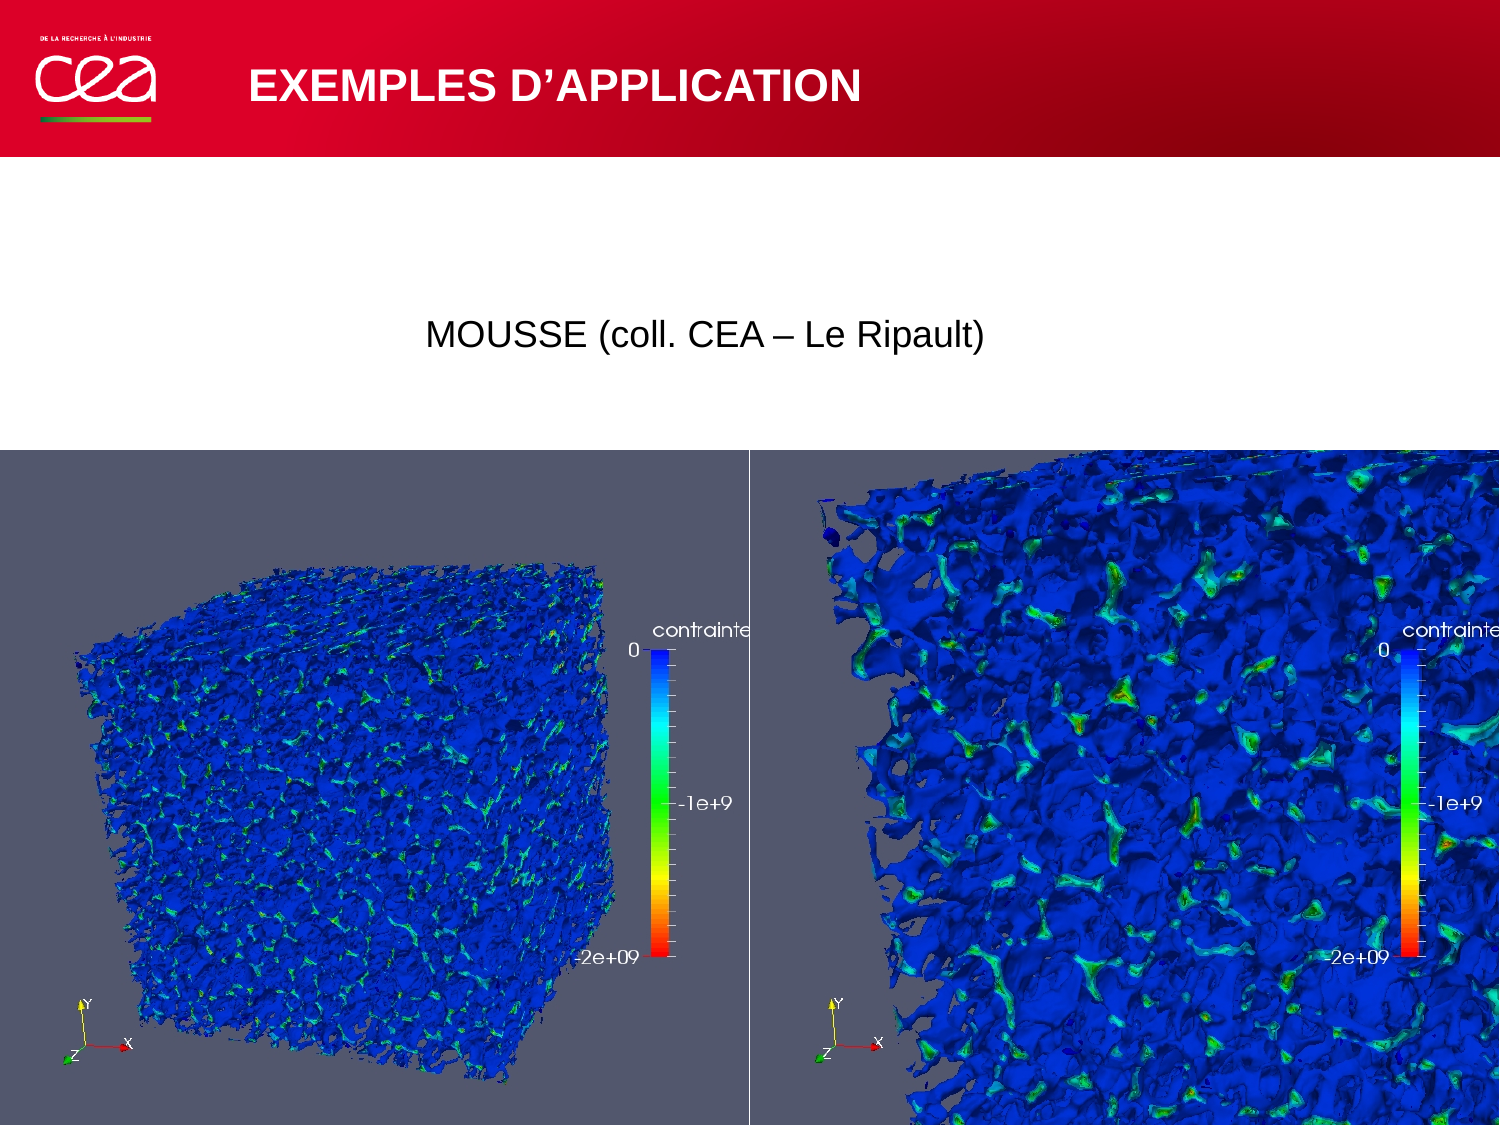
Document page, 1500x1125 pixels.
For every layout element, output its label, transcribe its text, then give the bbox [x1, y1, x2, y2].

text_box MOUSSE (coll. CEA – Le Ripault) [410, 302, 1001, 363]
picture [0, 0, 1500, 157]
picture [0, 450, 1499, 1125]
title EXEMPLES D’APPLICATION [248, 8, 1436, 158]
